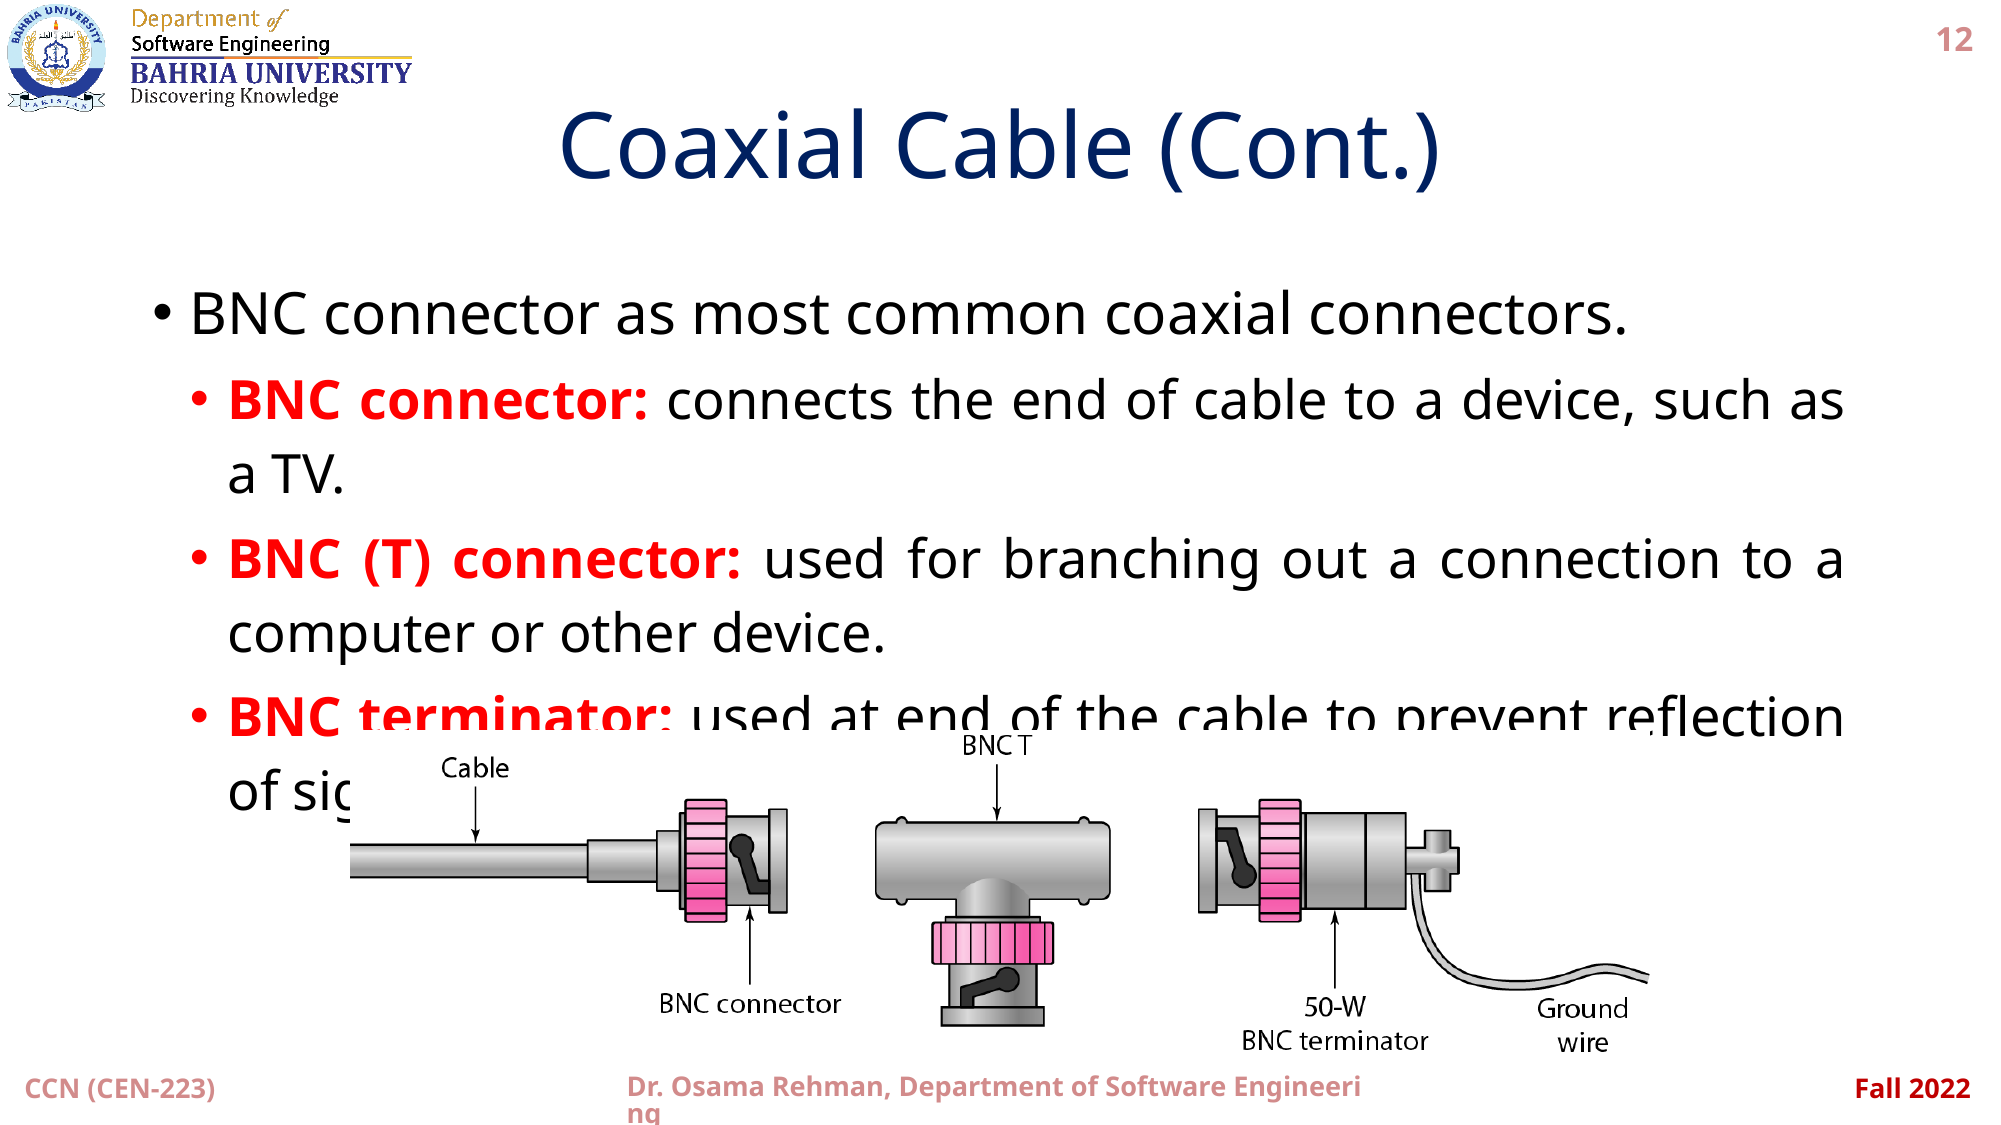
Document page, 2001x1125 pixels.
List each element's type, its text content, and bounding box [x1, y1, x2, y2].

picture [1, 1, 416, 120]
list BNC connector as most common coaxial connectors. BNC connector: connects the end of cable to a device, such as a TV. BNC (T) connector: used for branching out a connection to a computer or other device. BNC terminator: used at end of the cable to prevent reflection of signals. [137, 258, 1863, 1014]
picture [349, 730, 1650, 1059]
slide_number 12 [1538, 10, 1989, 71]
slide_number CCN (CEN-223) [9, 1057, 387, 1118]
title Coaxial Cable (Cont.) [137, 59, 1863, 237]
footer Dr. Osama Rehman, Department of Software Engineering [611, 1059, 1389, 1118]
